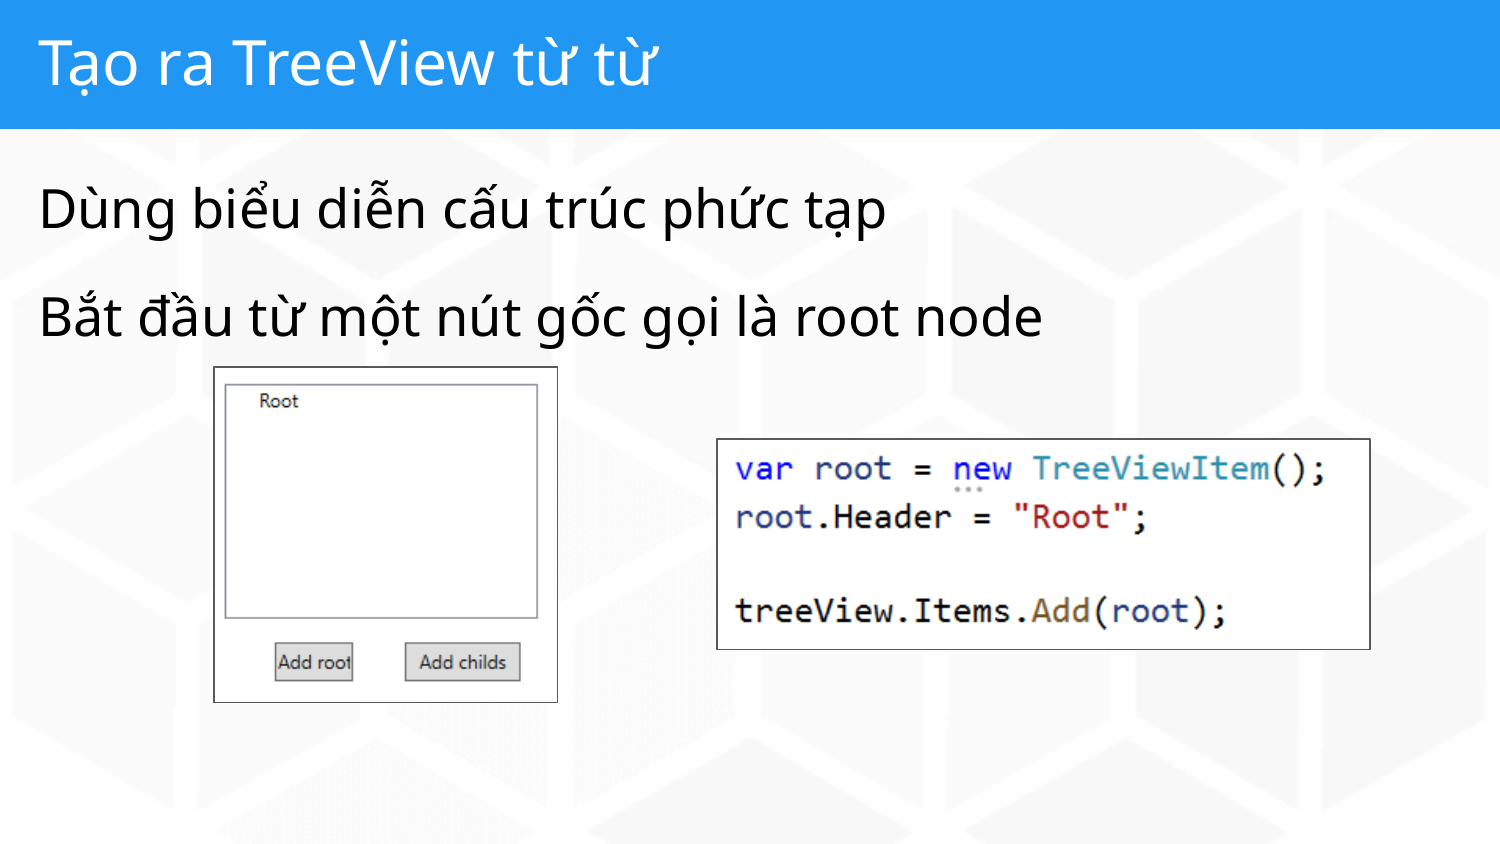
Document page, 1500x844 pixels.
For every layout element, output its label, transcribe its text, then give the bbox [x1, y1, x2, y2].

title Tạo ra TreeView từ từ [23, 0, 1500, 122]
list Dùng biểu diễn cấu trúc phức tạp Bắt đầu từ một nút gốc gọi là root node [23, 149, 1489, 844]
picture [0, 129, 1500, 844]
picture [717, 439, 1370, 650]
picture [214, 367, 558, 703]
